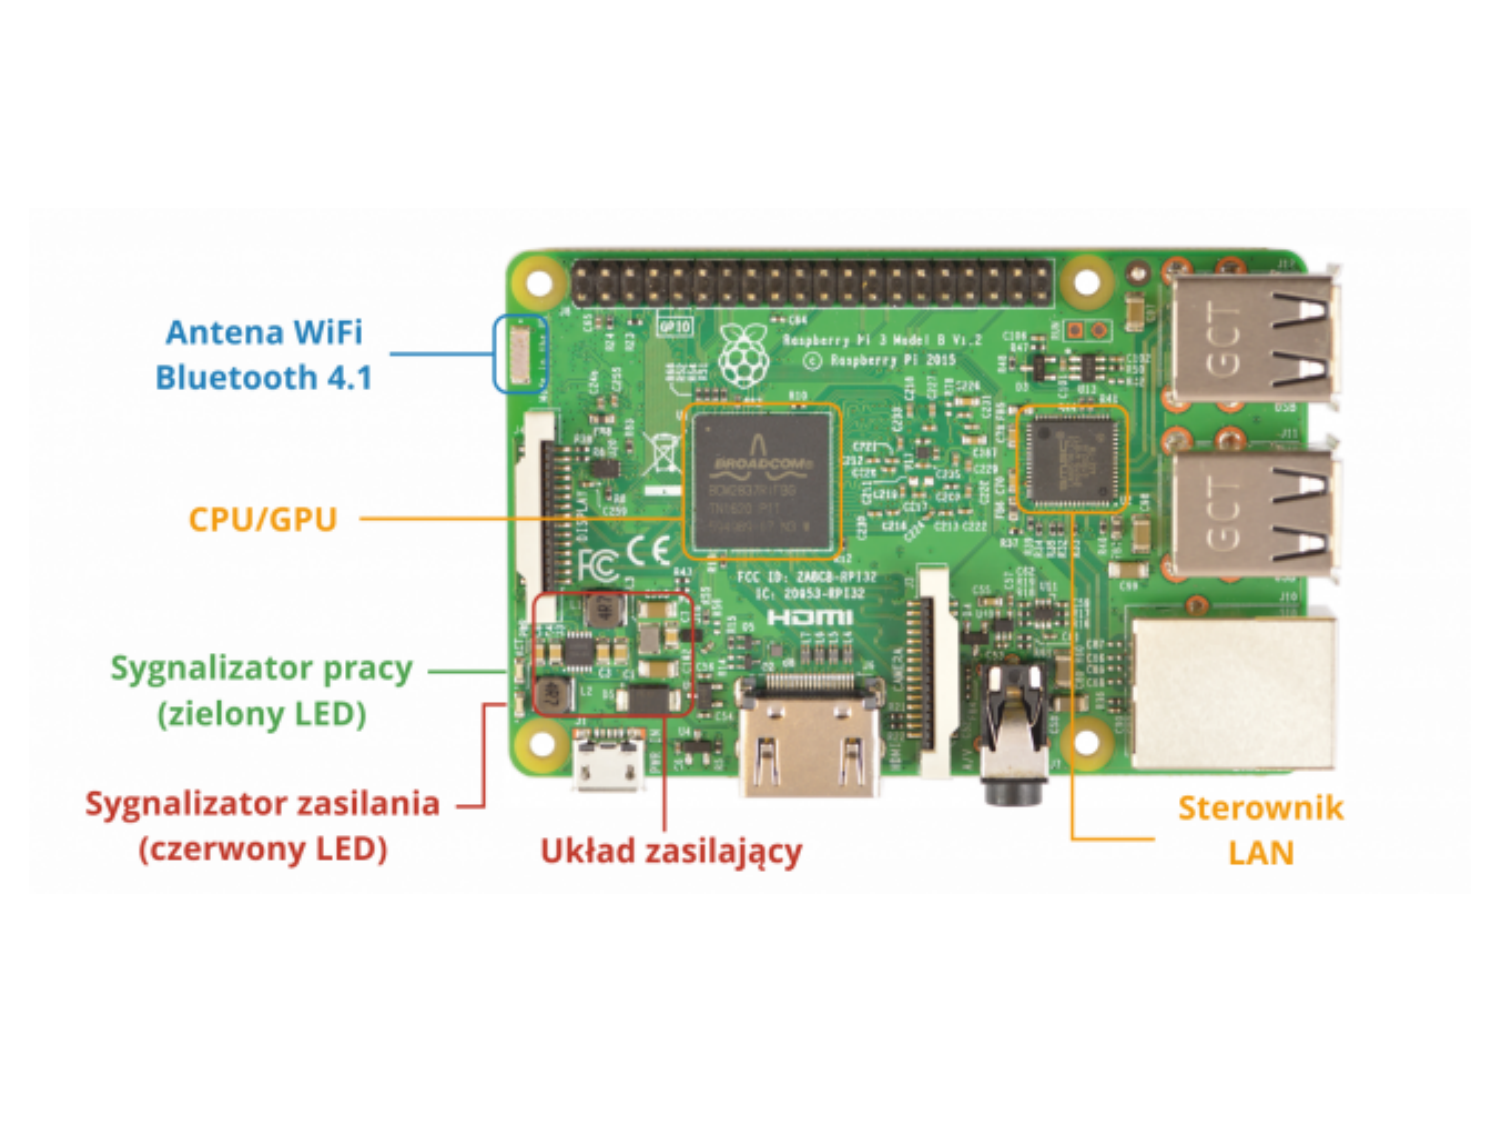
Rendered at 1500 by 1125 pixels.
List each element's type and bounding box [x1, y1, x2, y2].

picture [29, 207, 1471, 894]
